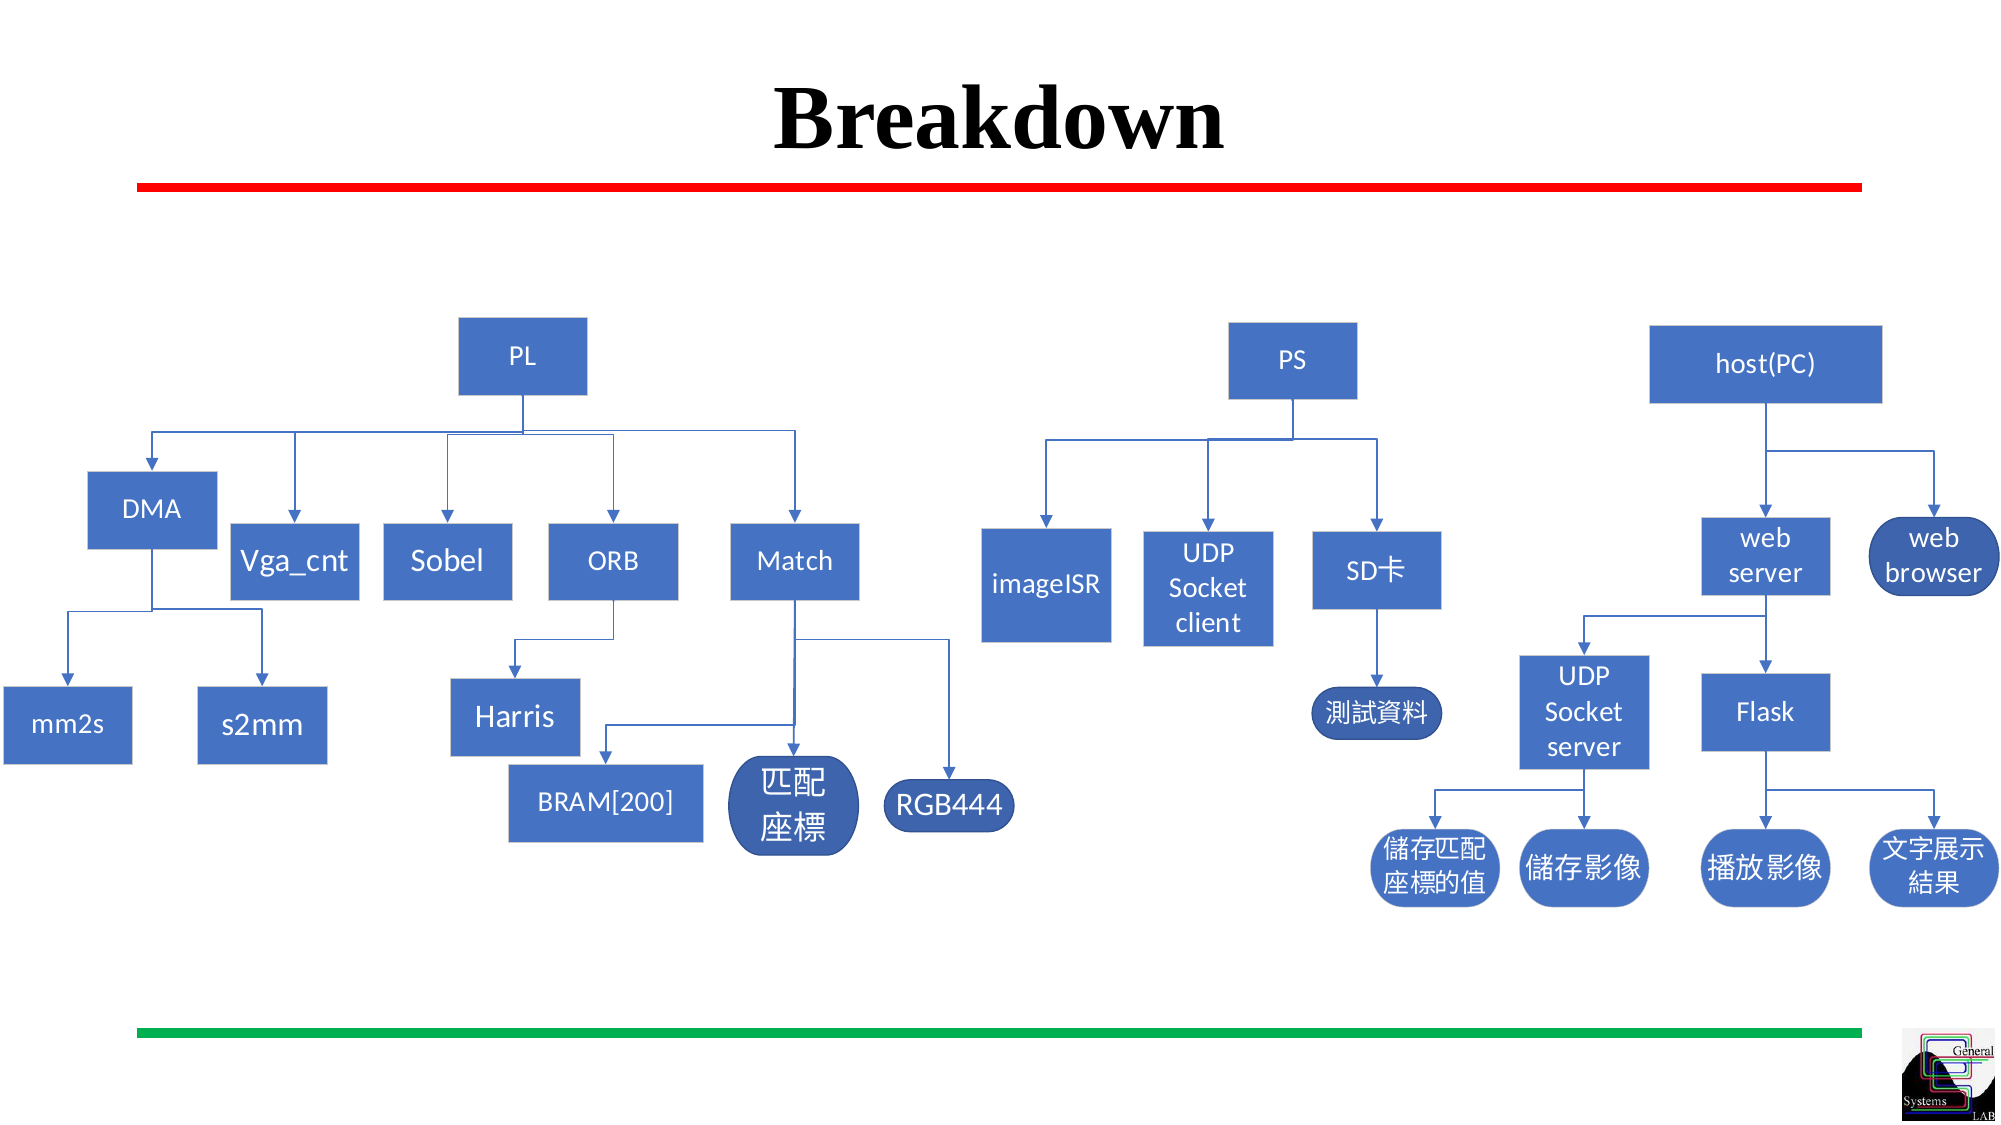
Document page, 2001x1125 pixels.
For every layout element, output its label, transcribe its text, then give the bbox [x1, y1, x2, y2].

picture [1902, 1028, 1995, 1121]
title Breakdown [137, 59, 1863, 178]
picture [0, 314, 2000, 913]
